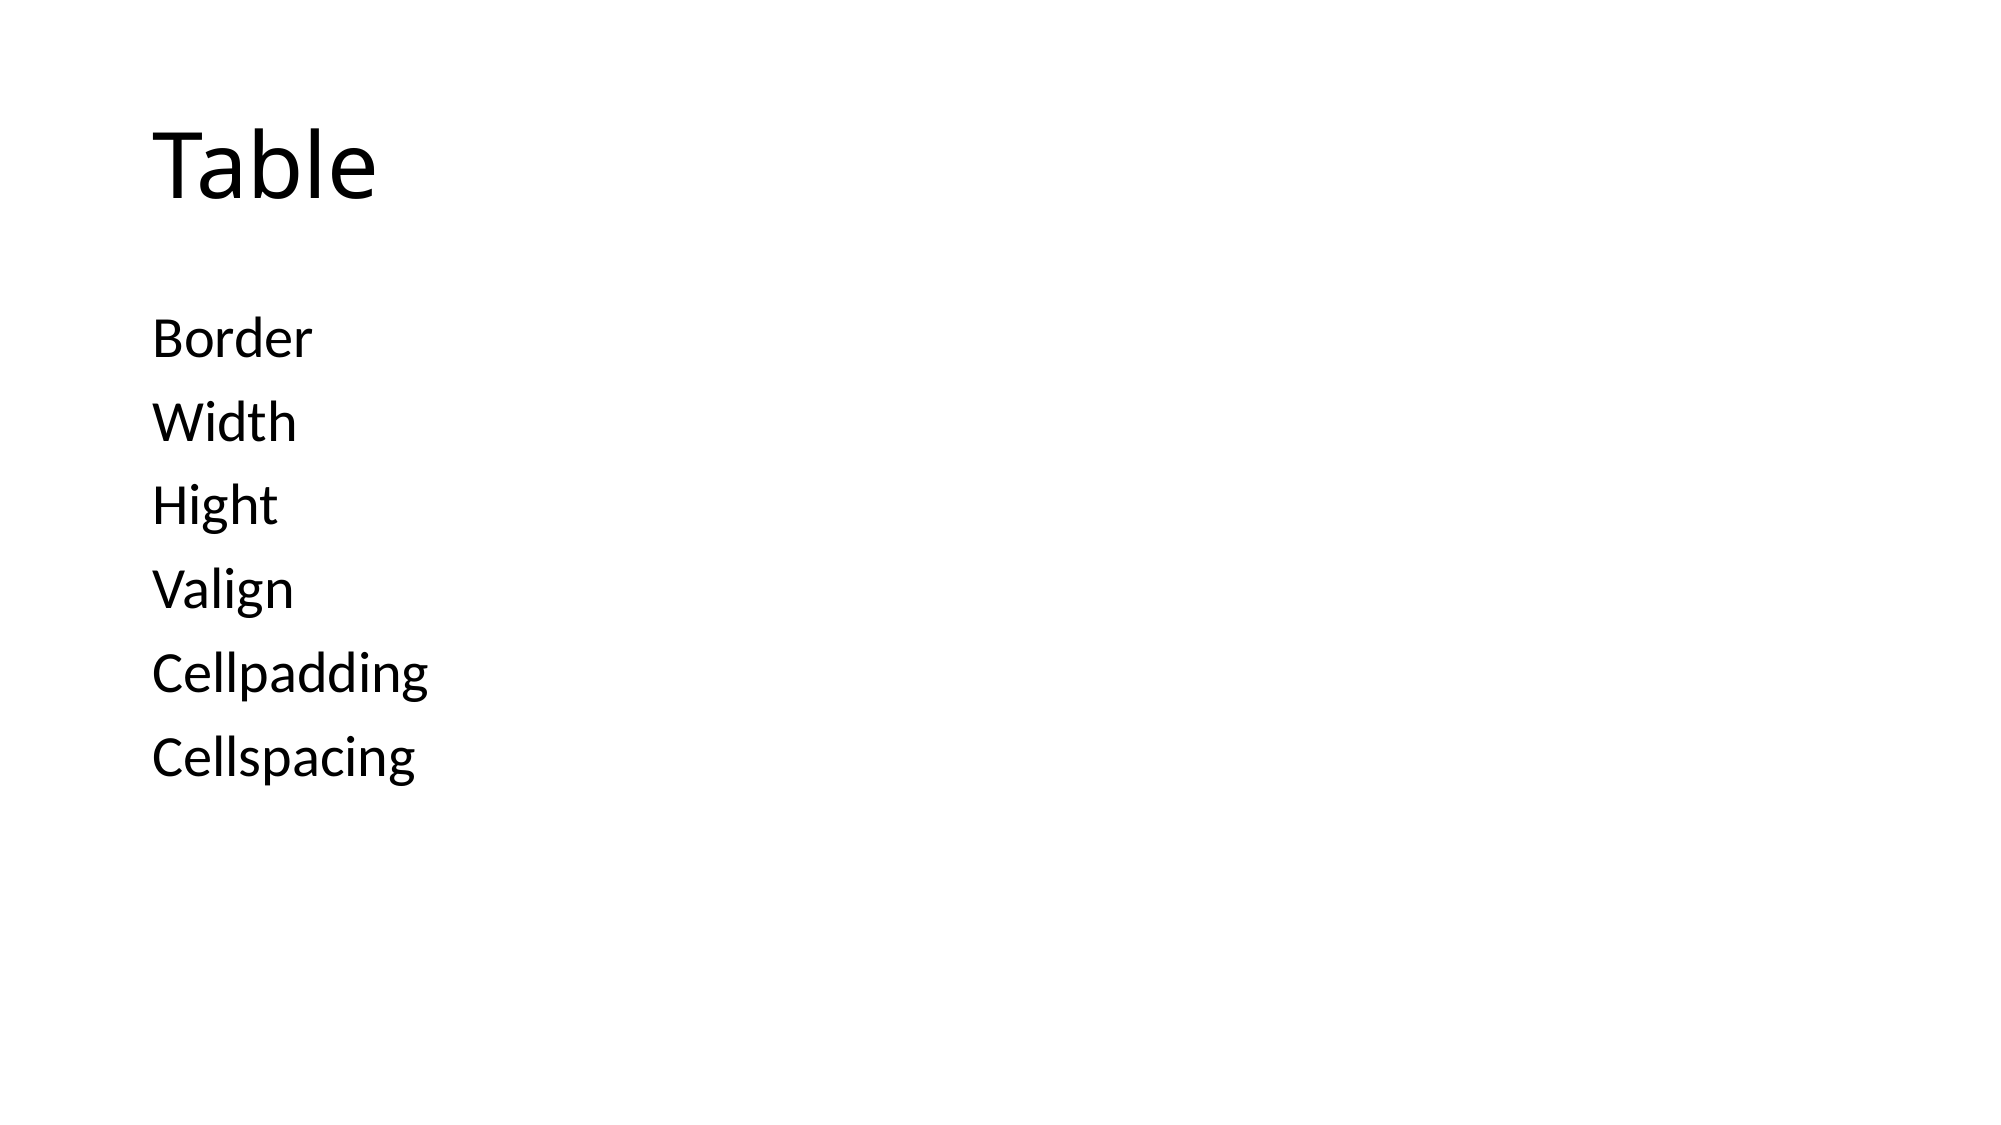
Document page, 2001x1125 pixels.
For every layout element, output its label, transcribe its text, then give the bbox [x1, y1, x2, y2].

title Table [137, 59, 1863, 278]
list Border Width Hight Valign Cellpadding Cellspacing [137, 299, 1863, 1014]
